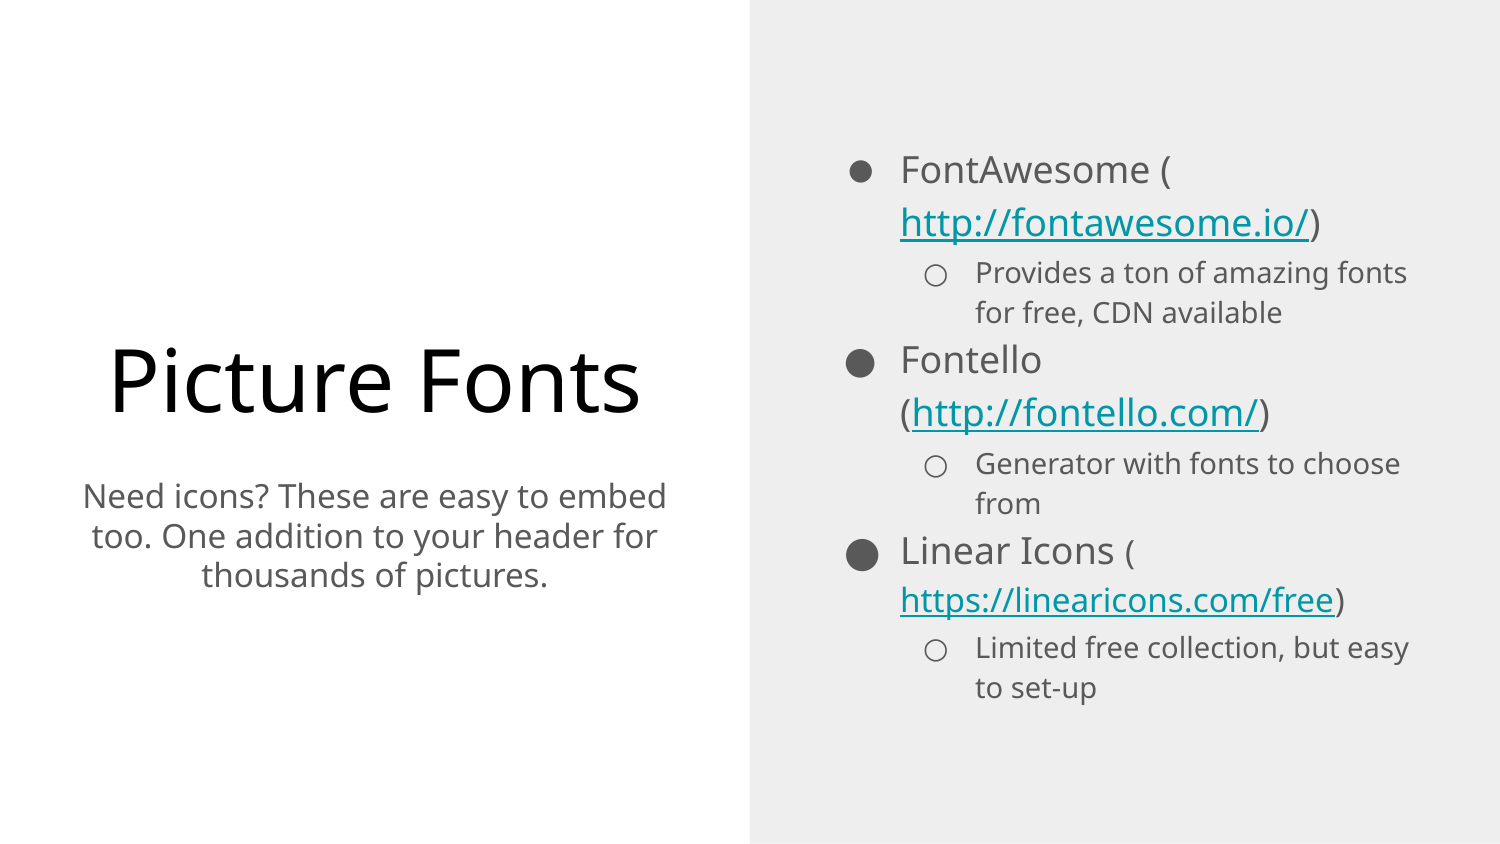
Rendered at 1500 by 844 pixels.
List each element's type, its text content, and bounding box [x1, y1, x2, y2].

subtitle Need icons? These are easy to embed too. One addition to your header for thousands of pictures. [43, 459, 708, 663]
title Picture Fonts [43, 202, 708, 446]
list FontAwesome (http://fontawesome.io/) Provides a ton of amazing fonts for free, CDN available Fontello (http://fontello.com/) Generator with fonts to choose from Linear Icons (https://linearicons.com/free) Limited free collection, but easy to set-up [810, 118, 1440, 725]
